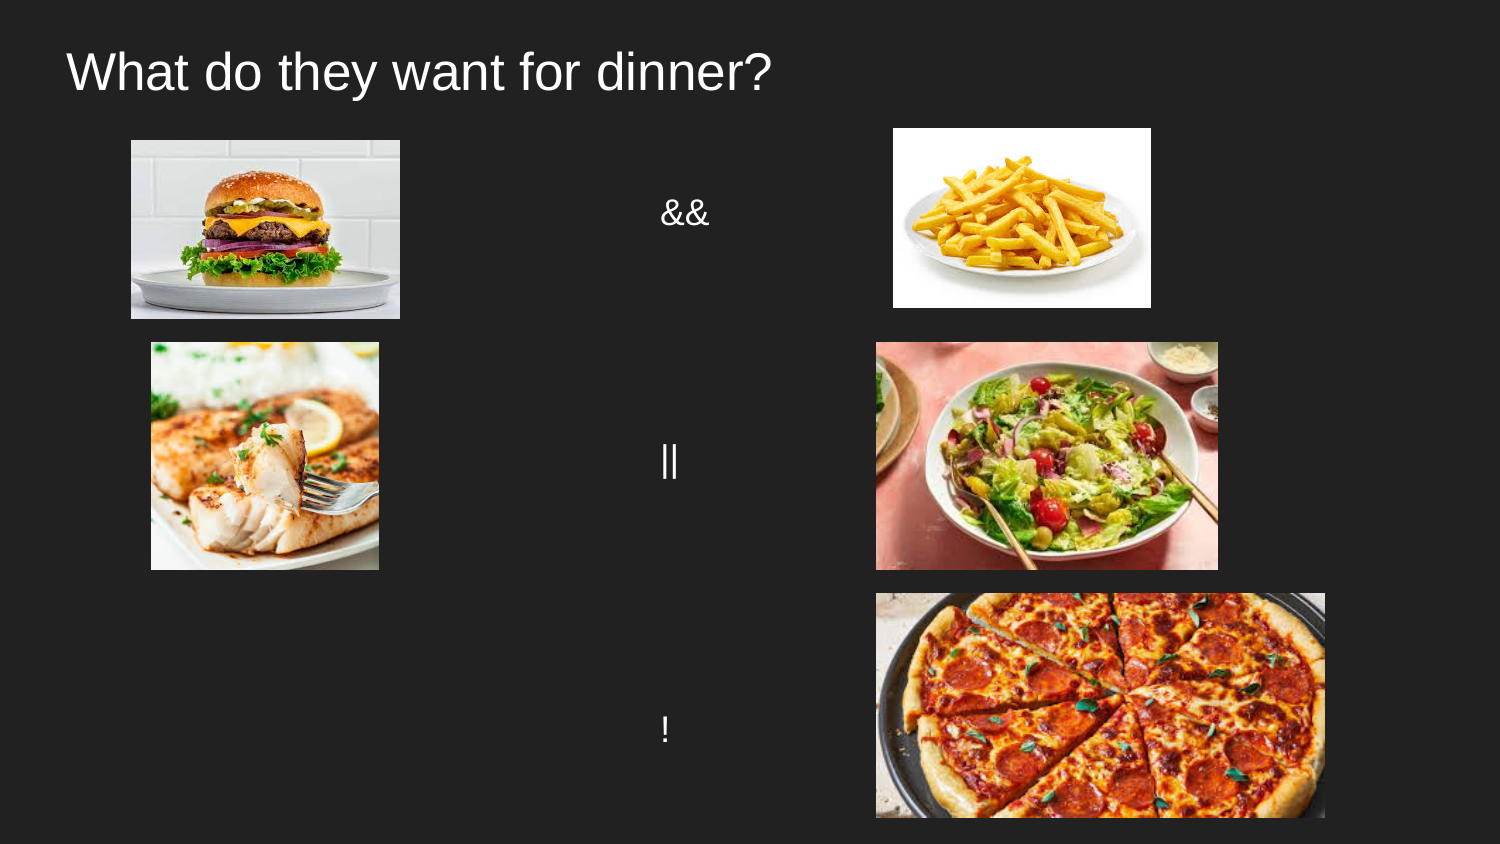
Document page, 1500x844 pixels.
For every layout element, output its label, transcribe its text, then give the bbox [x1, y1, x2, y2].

title What do they want for dinner? [51, 22, 1449, 117]
picture [875, 342, 1218, 570]
picture [875, 592, 1325, 818]
picture [893, 128, 1151, 308]
picture [151, 342, 380, 570]
list && || ! [644, 166, 813, 844]
picture [130, 140, 400, 319]
